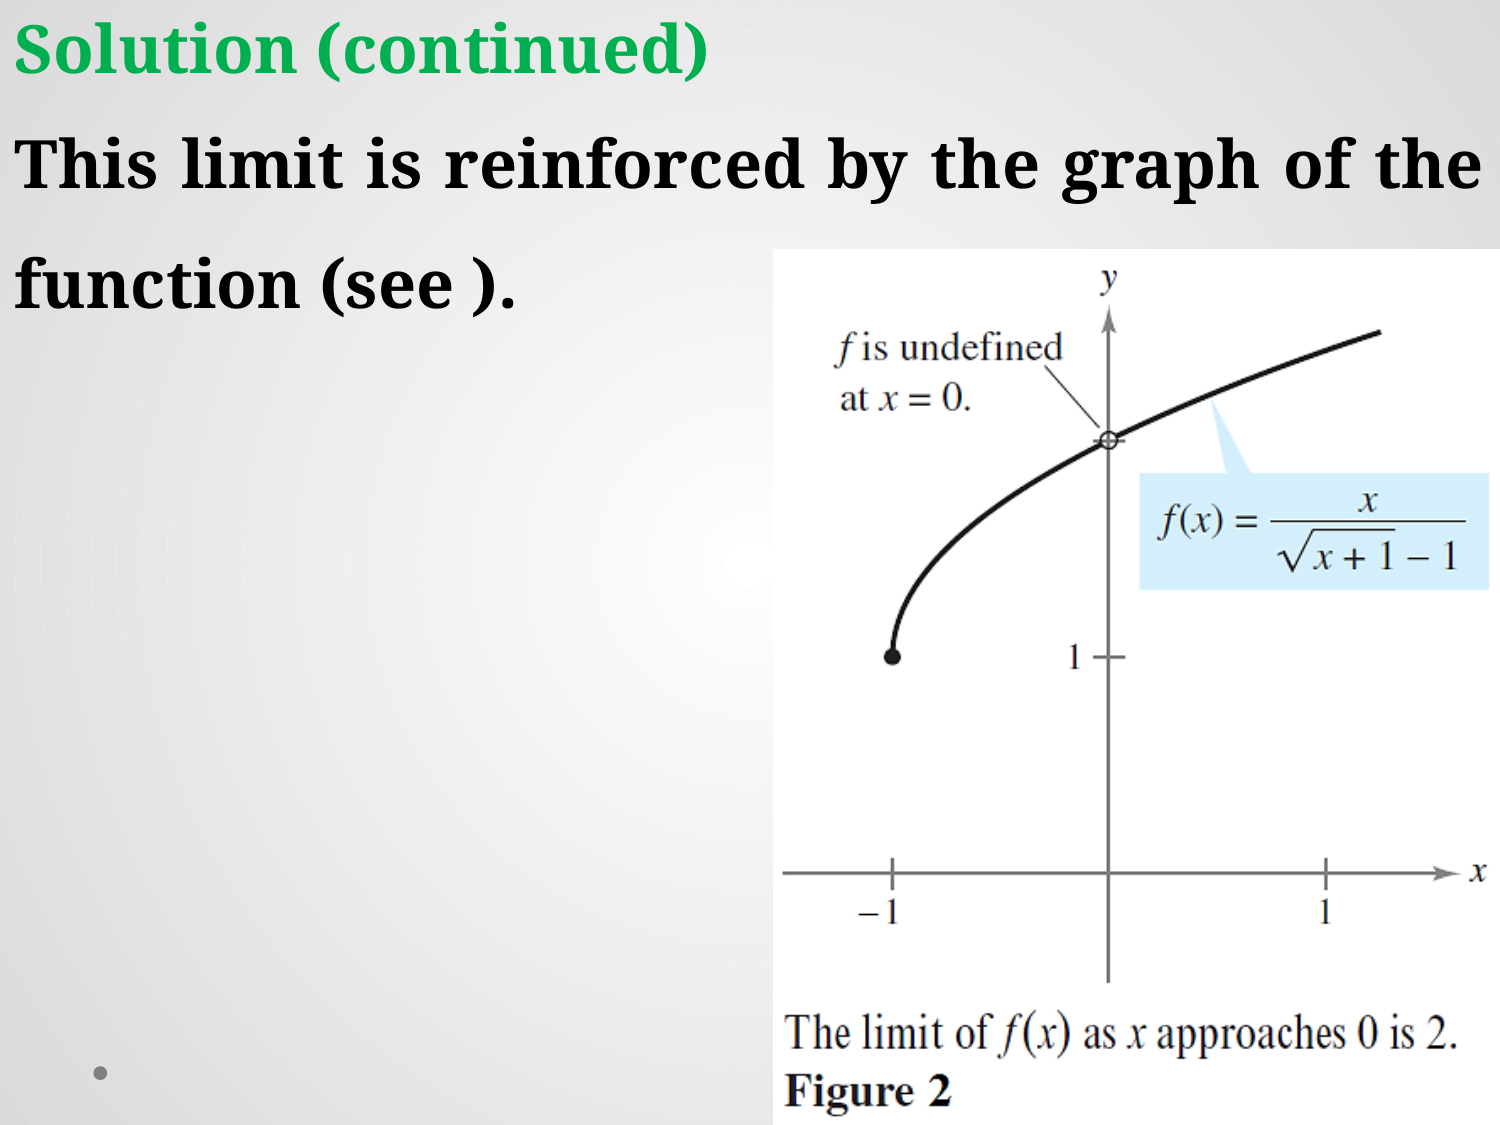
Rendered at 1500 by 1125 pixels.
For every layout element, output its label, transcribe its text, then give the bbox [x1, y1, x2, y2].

text_box Solution (continued) [0, 0, 1500, 95]
picture [773, 249, 1500, 1125]
